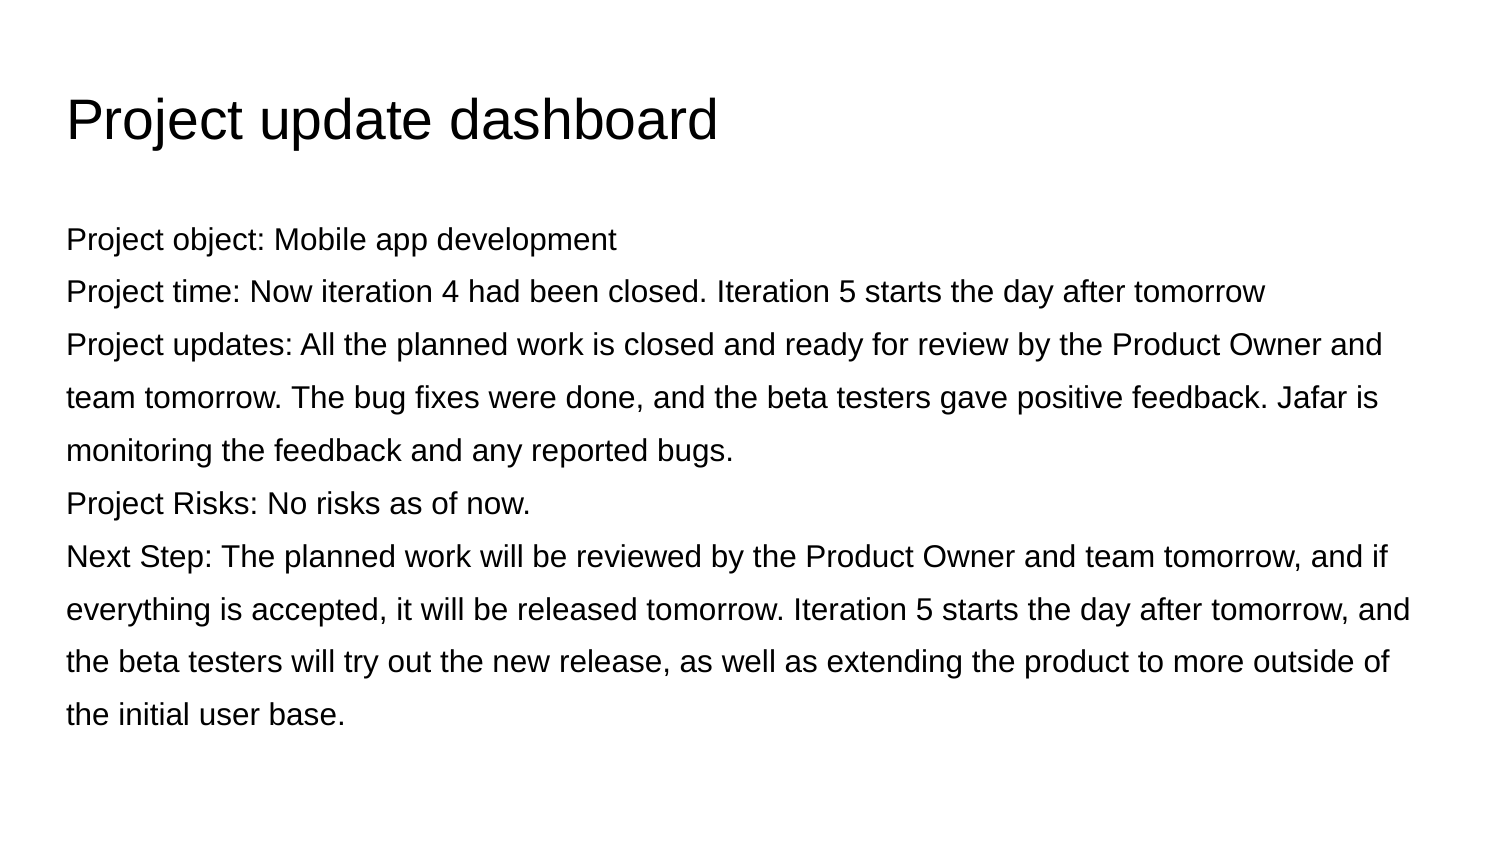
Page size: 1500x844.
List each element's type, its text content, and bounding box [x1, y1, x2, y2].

title Project update dashboard [51, 72, 1449, 167]
list Project object: Mobile app development Project time: Now iteration 4 had been closed. Iteration 5 starts the day after tomorrow Project updates: All the planned work is closed and ready for review by the Product Owner and team tomorrow. The bug fixes were done, and the beta testers gave positive feedback. Jafar is monitoring the feedback and any reported bugs. Project Risks: No risks as of now. Next Step: The planned work will be reviewed by the Product Owner and team tomorrow, and if everything is accepted, it will be released tomorrow. Iteration 5 starts the day after tomorrow, and the beta testers will try out the new release, as well as extending the product to more outside of the initial user base. [51, 189, 1449, 750]
